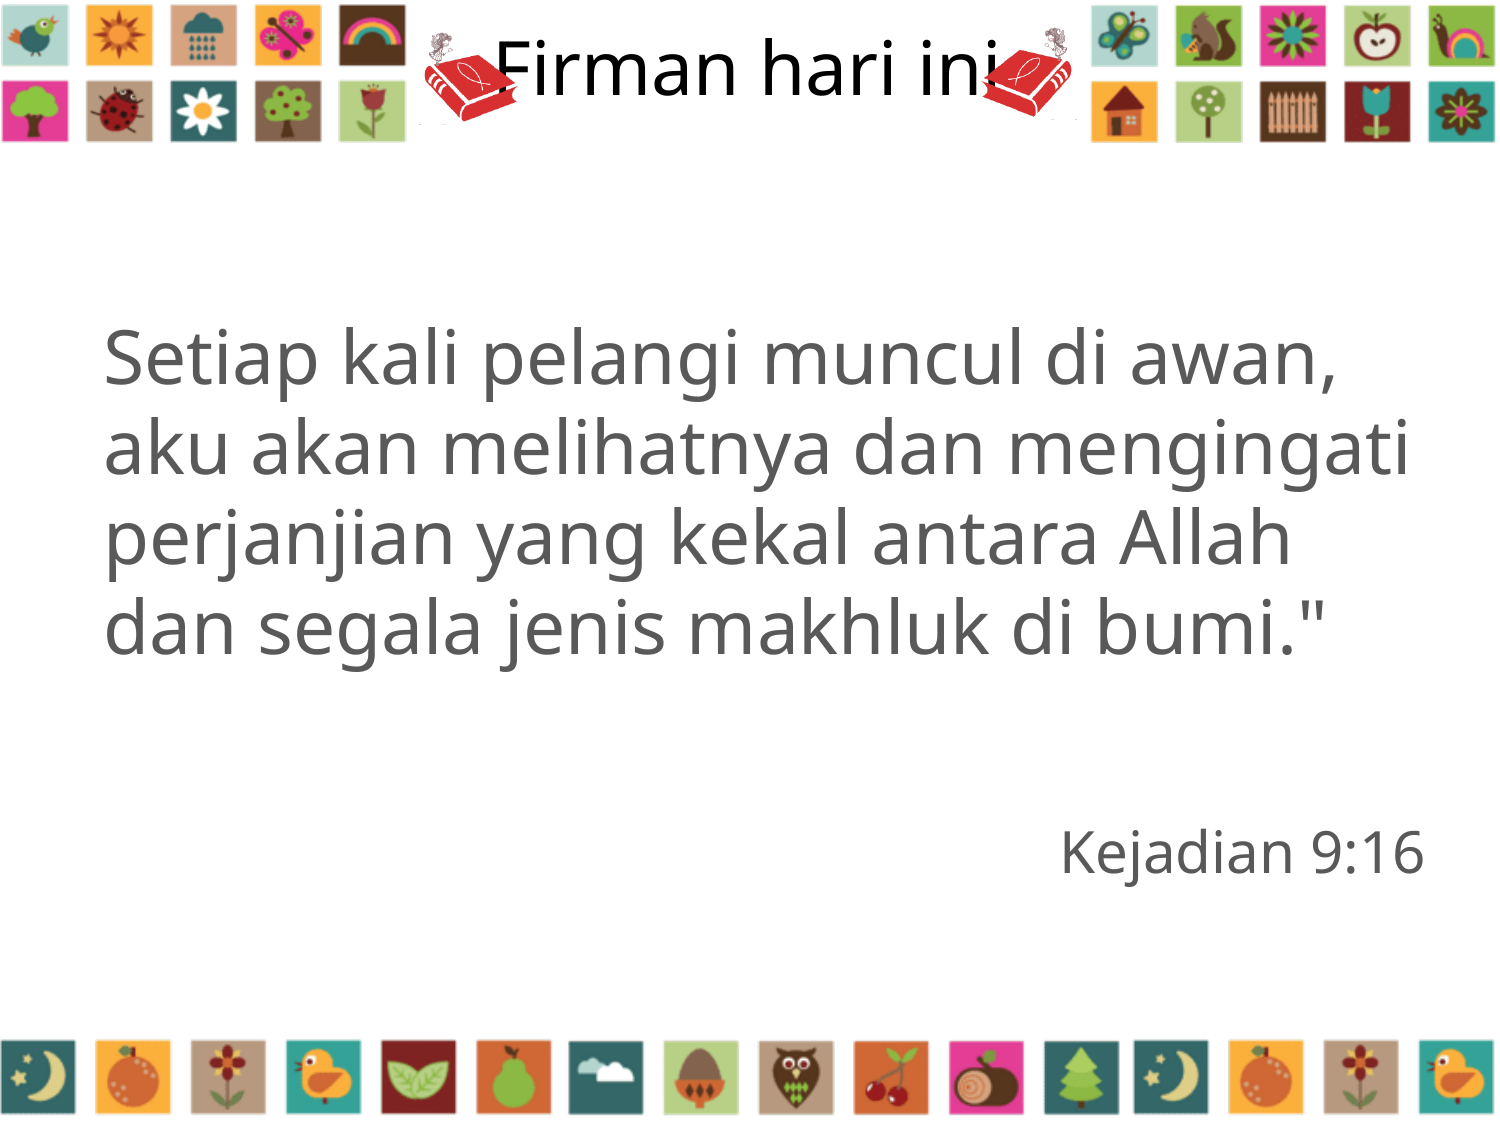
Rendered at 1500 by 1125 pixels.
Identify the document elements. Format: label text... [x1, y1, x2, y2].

text_box Setiap kali pelangi muncul di awan, aku akan melihatnya dan mengingati perjanjian yang kekal antara Allah dan segala jenis makhluk di bumi." [88, 302, 1436, 678]
text_box Firman hari ini [425, 13, 948, 119]
text_box Kejadian 9:16 [808, 807, 1441, 893]
picture [950, 3, 1500, 150]
picture [0, 3, 550, 150]
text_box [0, 1028, 1500, 1118]
